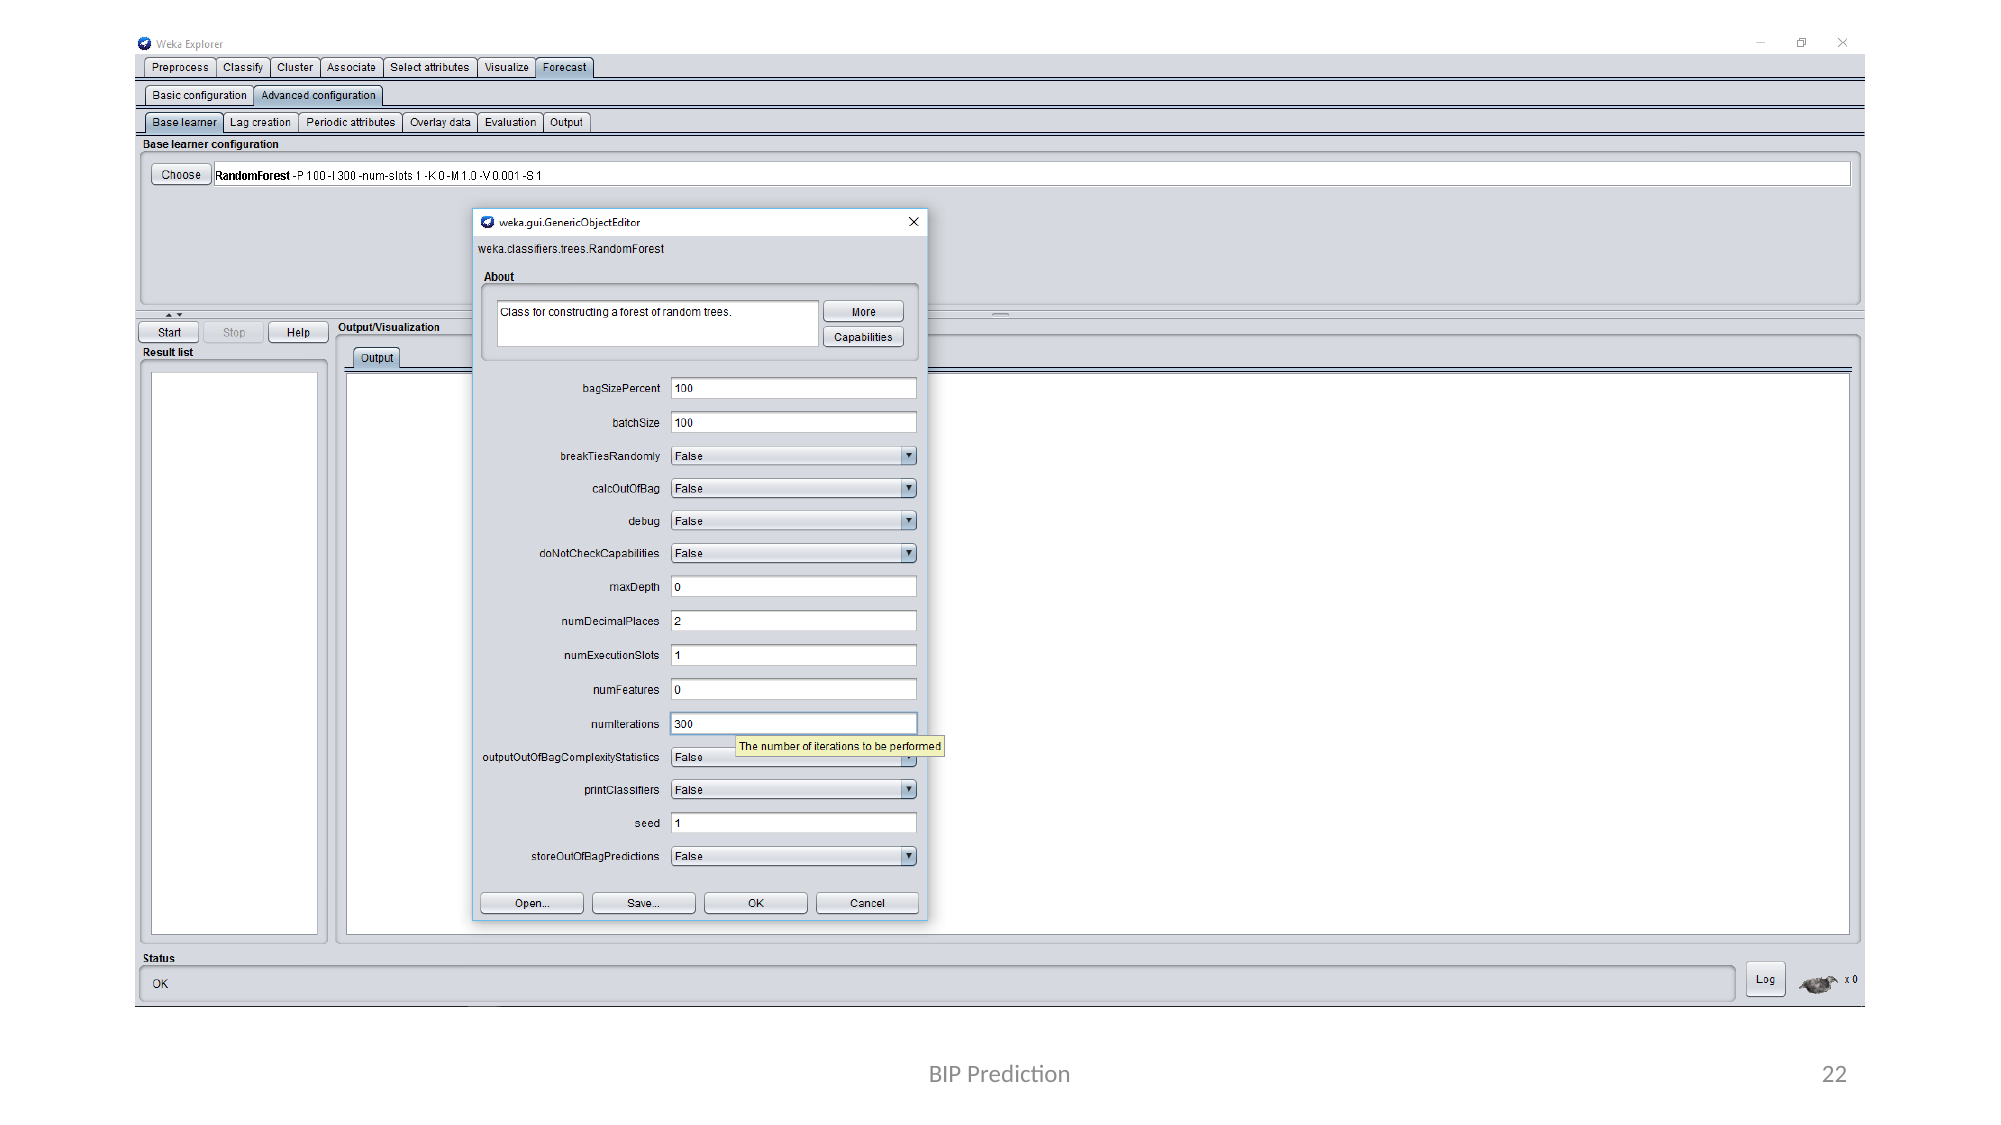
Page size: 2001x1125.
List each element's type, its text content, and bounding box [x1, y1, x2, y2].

footer BIP Prediction [662, 1042, 1338, 1103]
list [134, 33, 1865, 1007]
slide_number 22 [1412, 1042, 1863, 1103]
